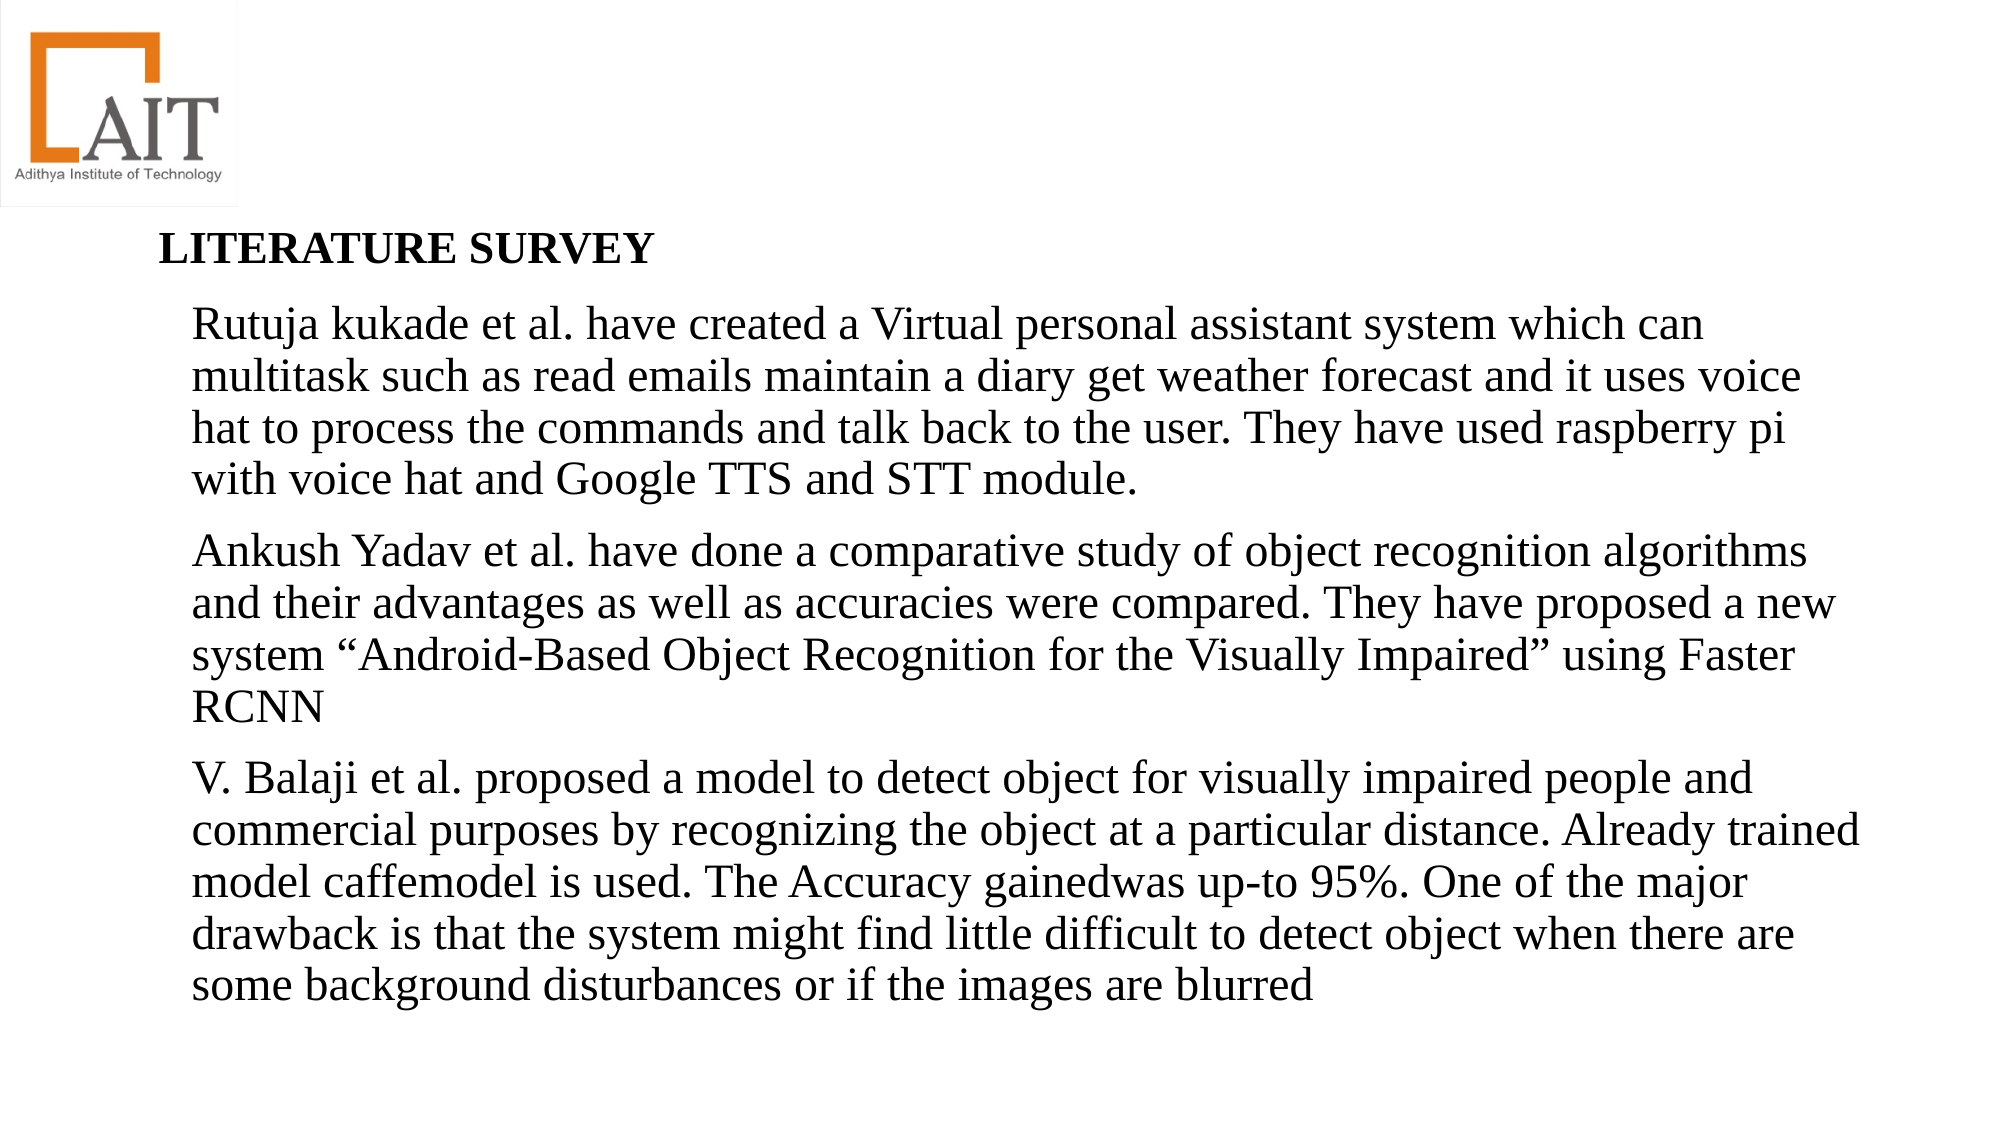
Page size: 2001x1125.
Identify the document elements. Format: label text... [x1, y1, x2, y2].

list Rutuja kukade et al. have created a Virtual personal assistant system which can multitask such as read emails maintain a diary get weather forecast and it uses voice hat to process the commands and talk back to the user. They have used raspberry pi with voice hat and Google TTS and STT module. Ankush Yadav et al. have done a comparative study of object recognition algorithms and their advantages as well as accuracies were compared. They have proposed a new system “Android-Based Object Recognition for the Visually Impaired” using Faster RCNN V. Balaji et al. proposed a model to detect object for visually impaired people and commercial purposes by recognizing the object at a particular distance. Already trained model caffemodel is used. The Accuracy gainedwas up-to 95%. One of the major drawback is that the system might find little difficult to detect object when there are some background disturbances or if the images are blurred [140, 290, 1879, 1023]
picture [0, 0, 237, 207]
title LITERATURE SURVEY [143, 70, 1805, 290]
